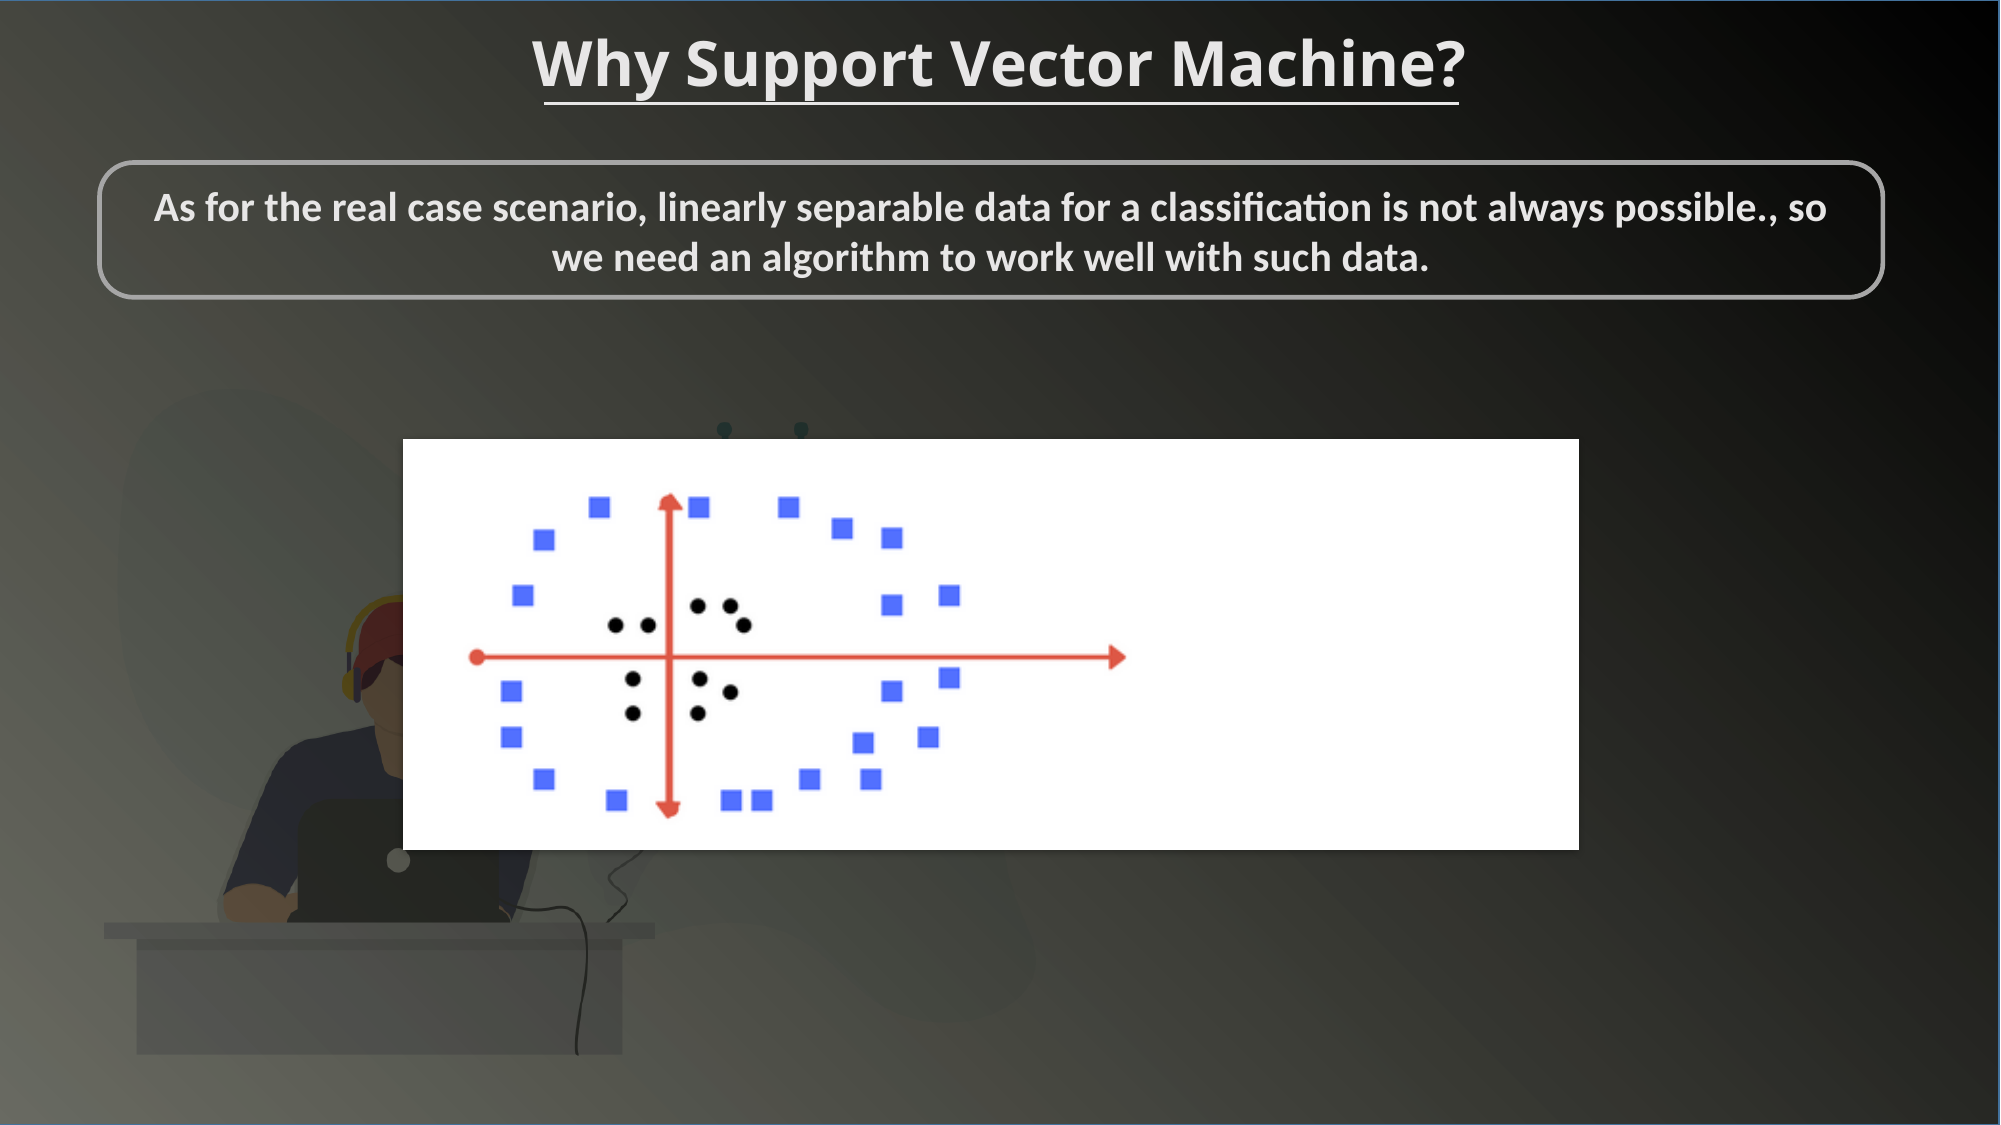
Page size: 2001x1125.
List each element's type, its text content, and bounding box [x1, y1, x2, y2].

text_box Why Support Vector Machine? [0, 16, 2000, 107]
picture [0, 319, 1564, 1125]
text_box [0, 107, 2000, 1125]
text_box [0, 0, 2000, 16]
text_box As for the real case scenario, linearly separable data for a classification is not always possible., so we need an algorithm to work well with such data. [99, 162, 1883, 298]
